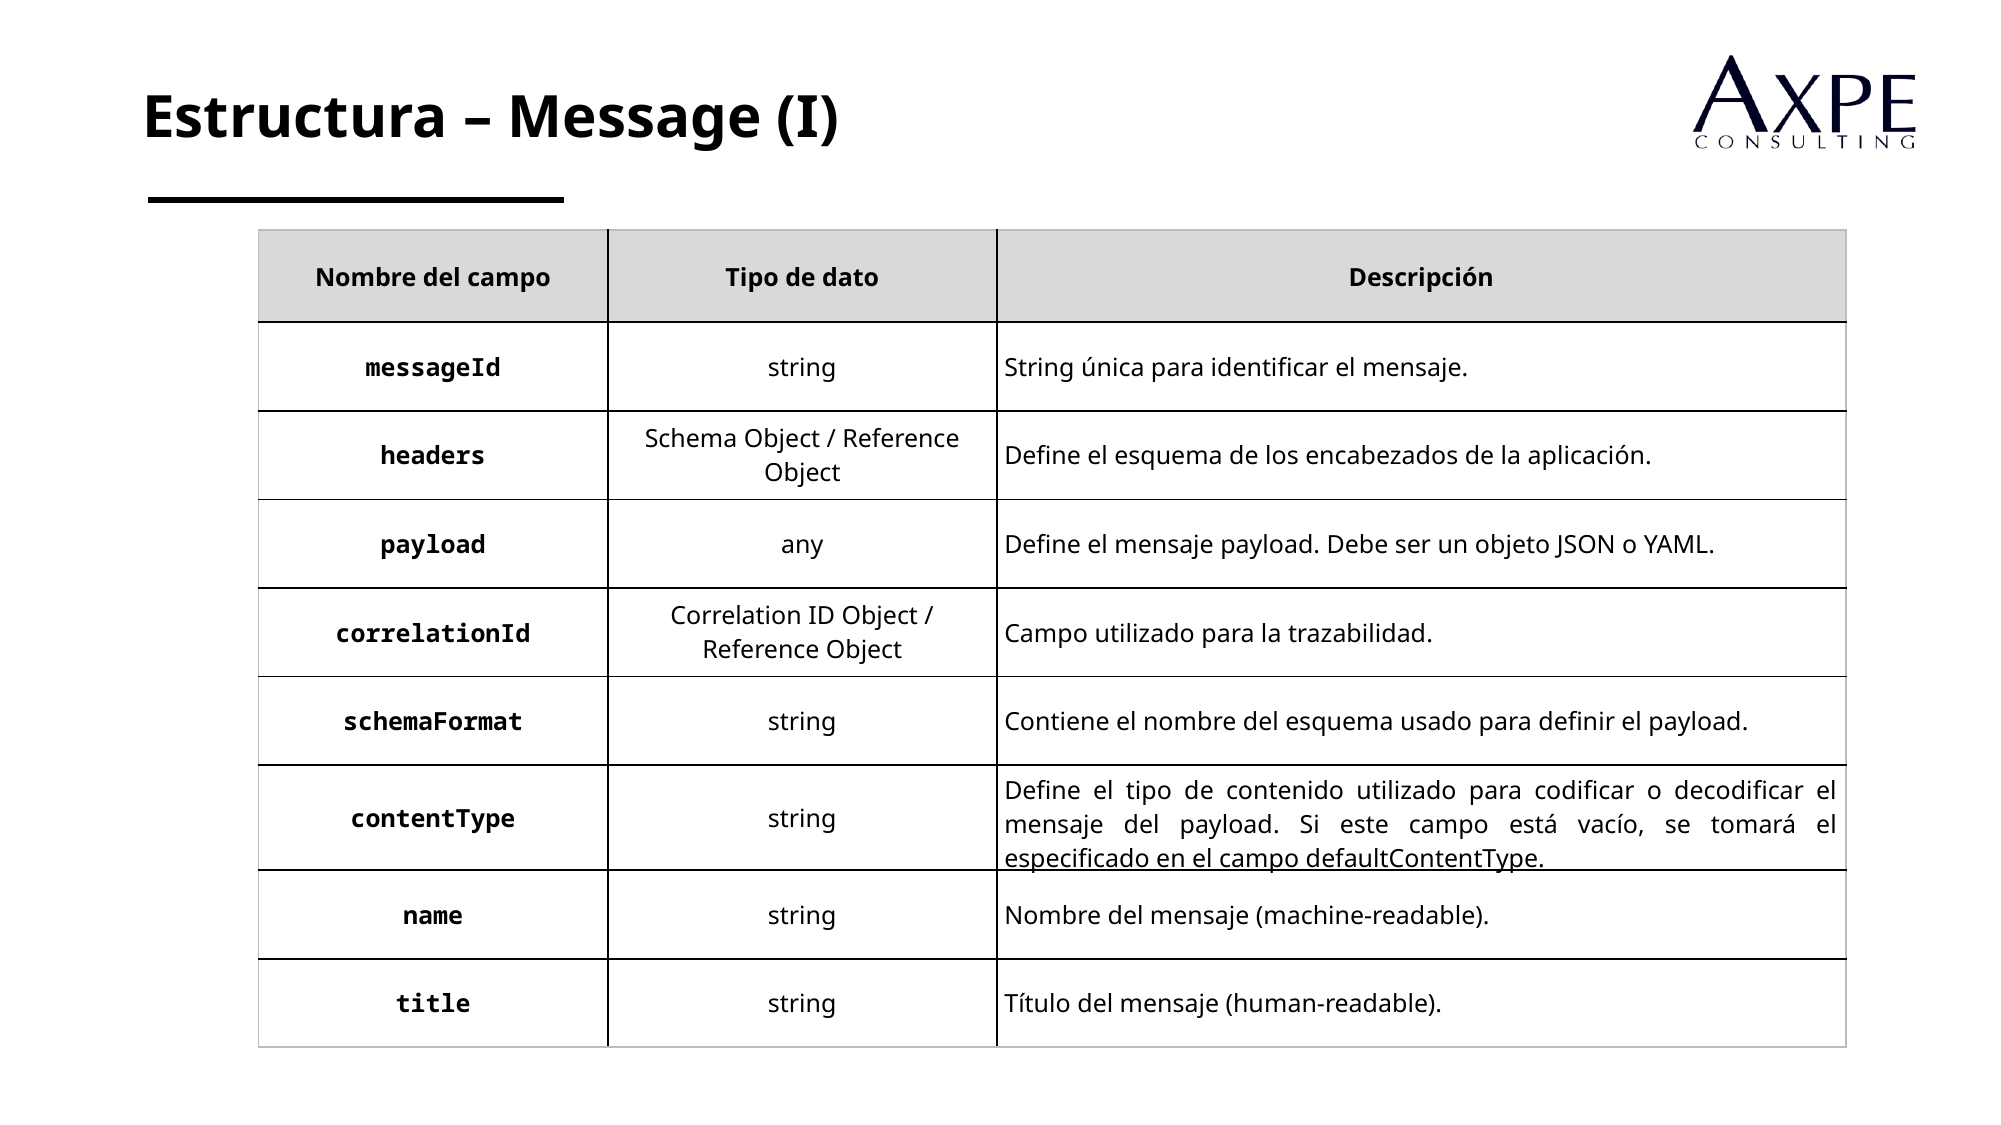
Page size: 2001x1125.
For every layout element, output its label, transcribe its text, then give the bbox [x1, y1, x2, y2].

table_cell Define el mensaje payload. Debe ser un objeto JSON o YAML. [998, 500, 1845, 587]
table_cell Campo utilizado para la trazabilidad. [998, 589, 1845, 676]
table_cell title [259, 960, 607, 1046]
table_cell string [609, 871, 996, 958]
table_cell correlationId [259, 589, 607, 676]
table_cell payload [259, 500, 607, 587]
table_cell Título del mensaje (human-readable). [998, 960, 1845, 1046]
table_cell schemaFormat [259, 677, 607, 764]
table_cell any [609, 500, 996, 587]
text_box Estructura – Message (I) [122, 49, 1436, 169]
table_cell Contiene el nombre del esquema usado para definir el payload. [998, 677, 1845, 764]
table_cell string [609, 677, 996, 764]
table_cell string [609, 323, 996, 410]
table_cell Nombre del mensaje (machine-readable). [998, 871, 1845, 958]
table_cell Schema Object / Reference Object [609, 412, 996, 499]
table_cell headers [259, 412, 607, 499]
table_cell string [609, 960, 996, 1046]
table_cell Define el esquema de los encabezados de la aplicación. [998, 412, 1845, 499]
picture [1677, 53, 1931, 151]
table_cell string [609, 766, 996, 869]
table_cell Correlation ID Object / Reference Object [609, 589, 996, 676]
table_cell messageId [259, 323, 607, 410]
table_cell Define el tipo de contenido utilizado para codificar o decodificar el mensaje del payload. Si este campo está vacío, se tomará el especificado en el campo defaultContentType. [998, 766, 1845, 869]
table_header Nombre del campo [259, 231, 607, 321]
table_cell name [259, 871, 607, 958]
table_header Descripción [998, 231, 1845, 321]
table_cell String única para identificar el mensaje. [998, 323, 1845, 410]
table_cell contentType [259, 766, 607, 869]
table_header Tipo de dato [609, 231, 996, 321]
